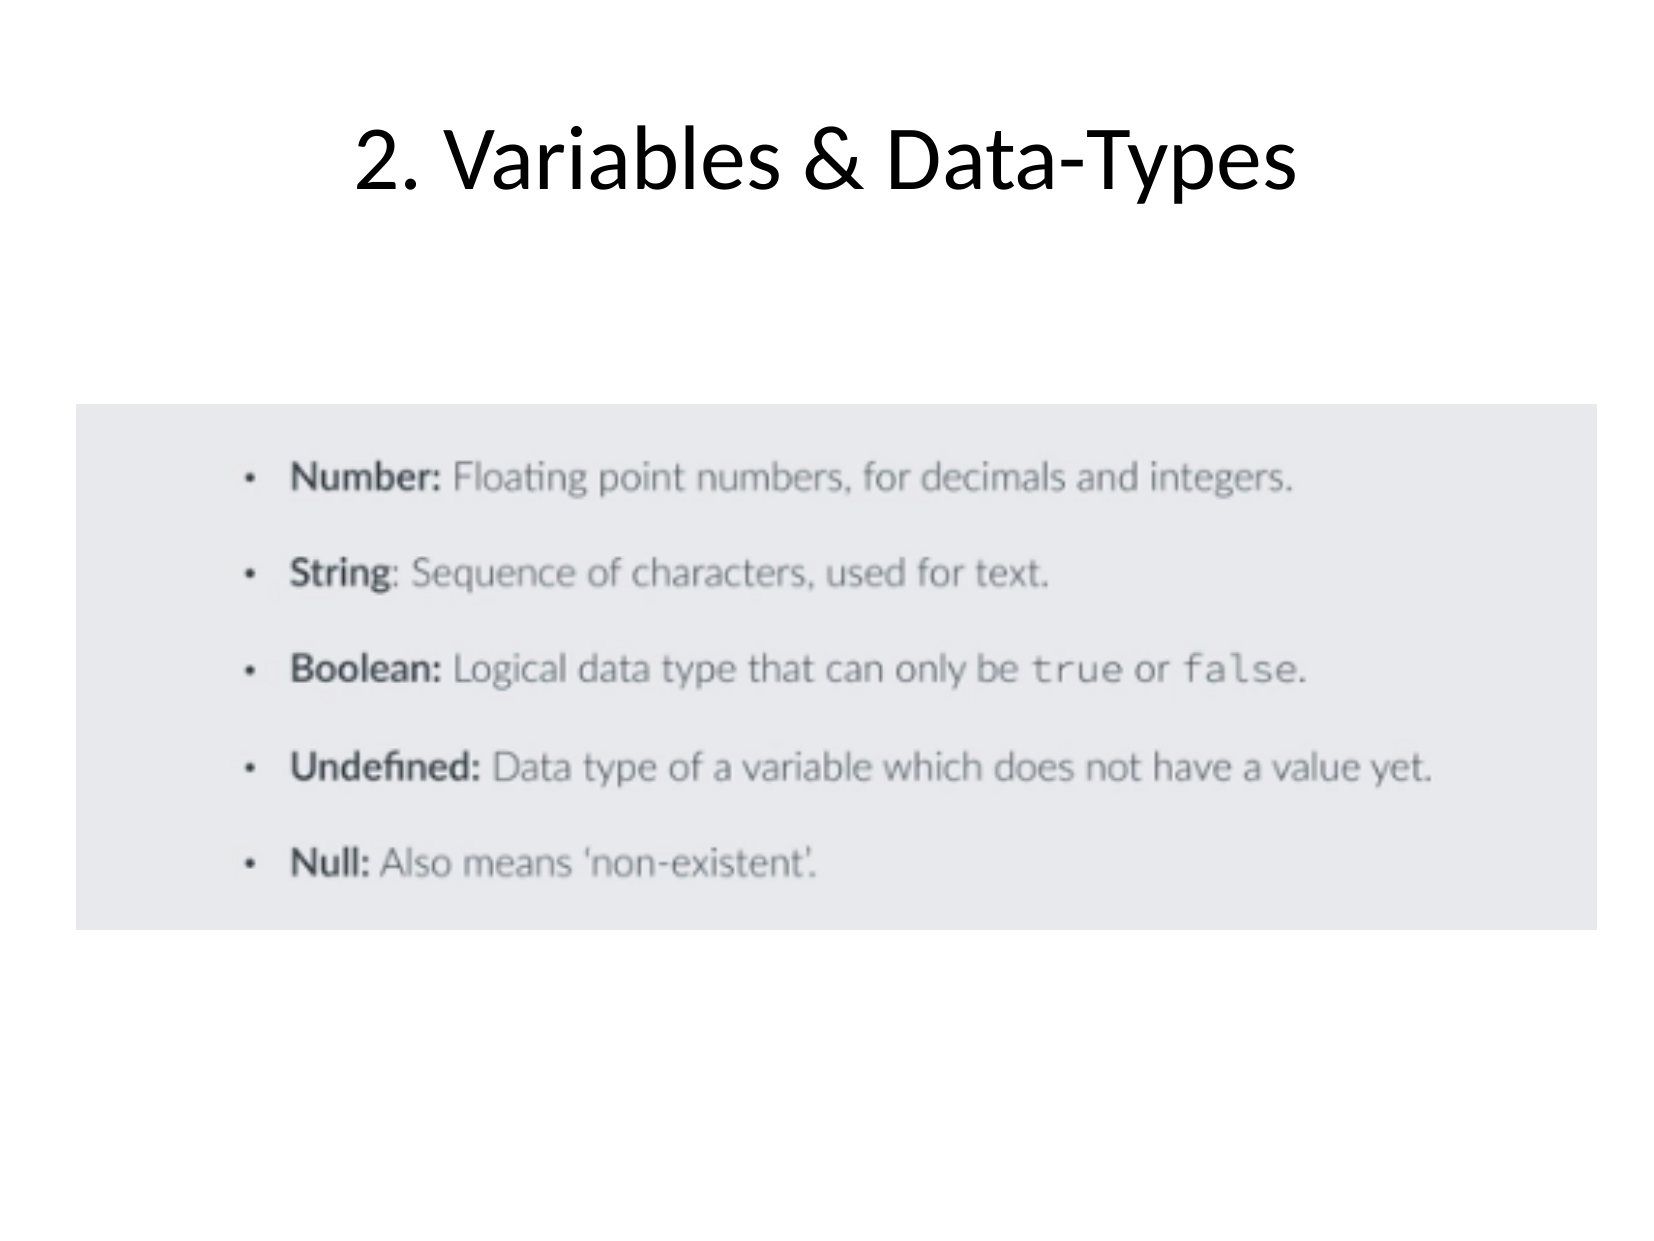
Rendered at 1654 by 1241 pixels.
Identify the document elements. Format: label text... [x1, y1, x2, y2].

picture [75, 404, 1597, 931]
title 2. Variables & Data-Types [82, 49, 1571, 257]
